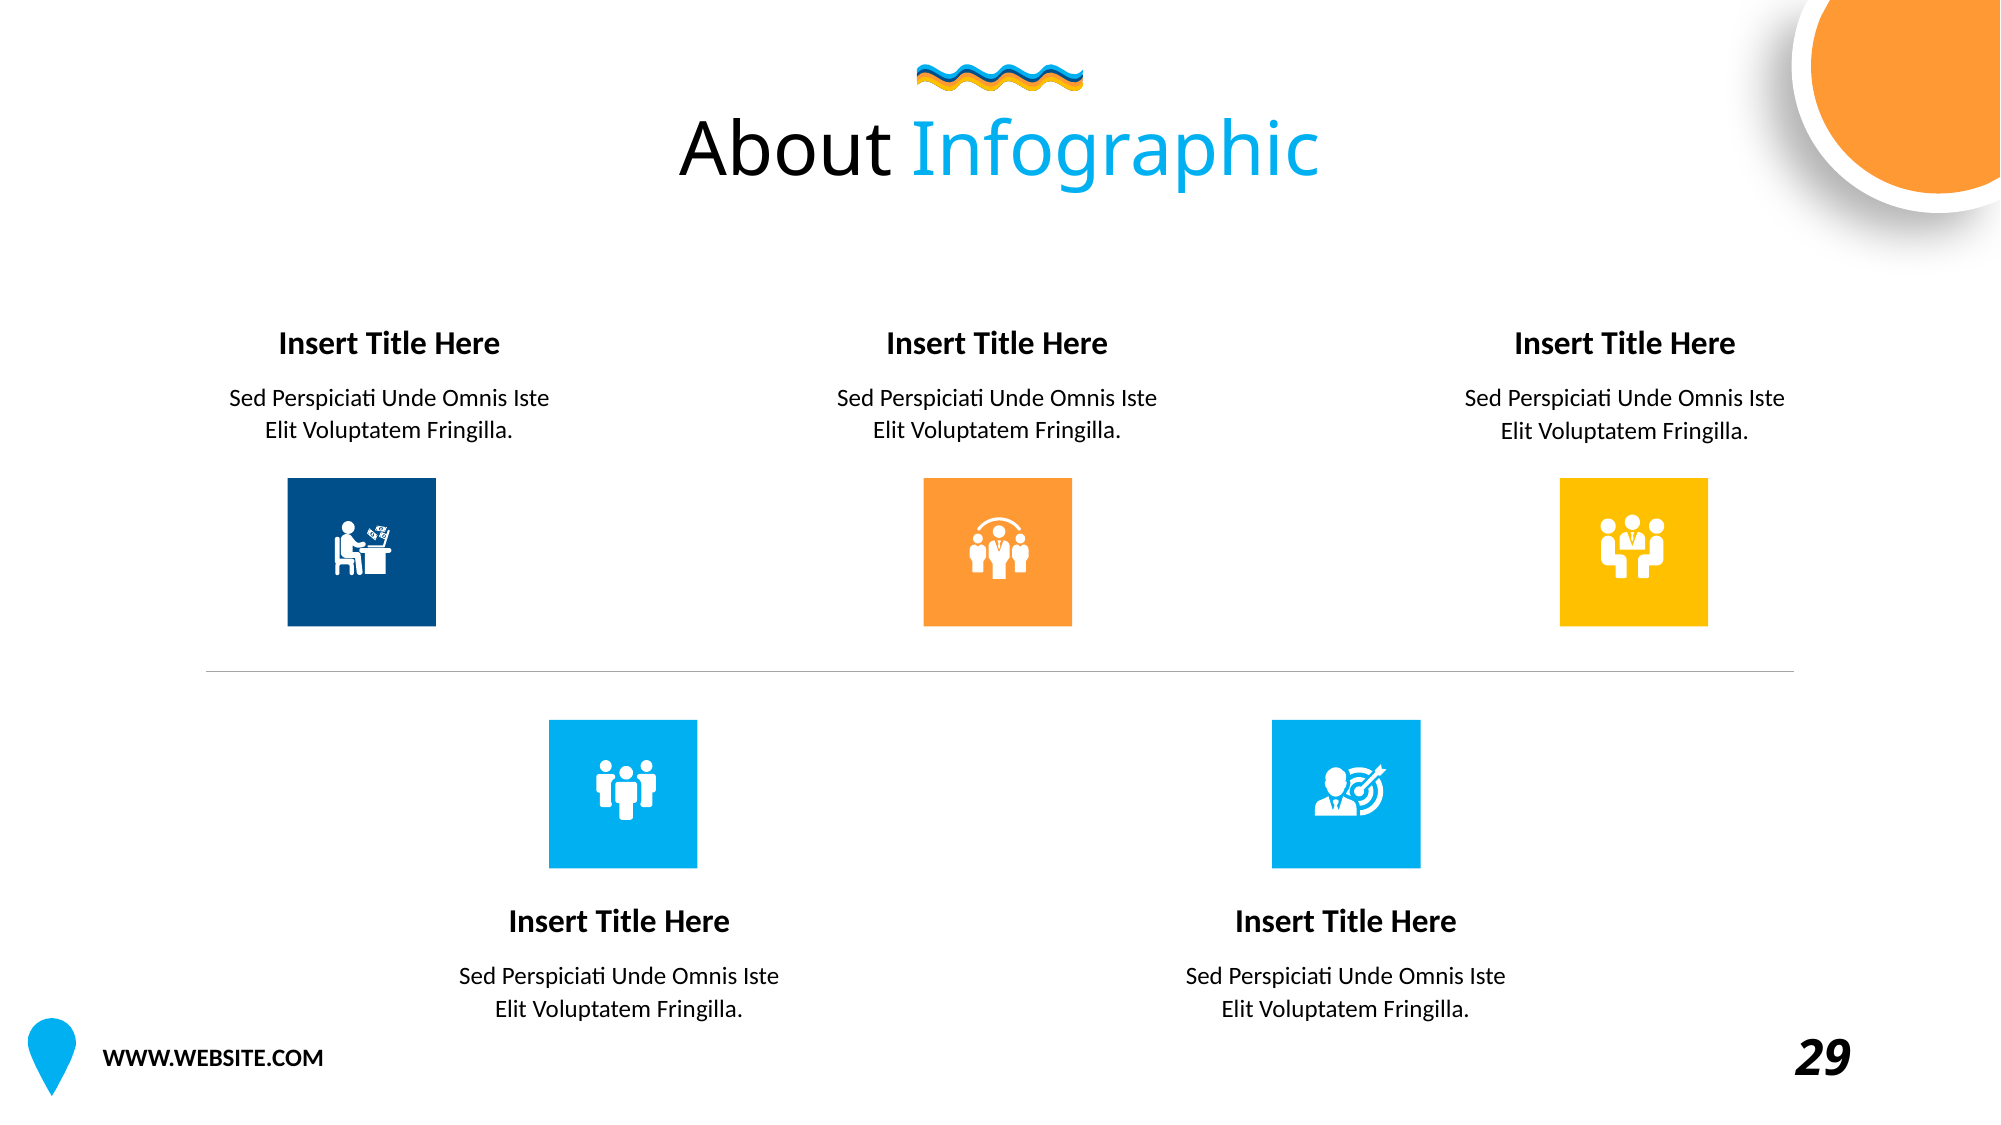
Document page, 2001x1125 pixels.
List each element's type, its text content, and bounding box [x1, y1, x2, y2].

text_box Insert Title Here [1499, 314, 1752, 369]
text_box 29 [1781, 1018, 2000, 1102]
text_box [1791, 0, 2000, 213]
text_box Insert Title Here [1220, 892, 1472, 947]
text_box [1559, 477, 1709, 627]
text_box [1272, 719, 1421, 869]
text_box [923, 478, 1073, 627]
text_box Sed Perspiciati Unde Omnis Iste Elit Voluptatem Fringilla. [815, 370, 1180, 452]
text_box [916, 64, 1084, 92]
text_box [287, 478, 436, 627]
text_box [596, 760, 656, 820]
text_box [27, 1018, 77, 1097]
text_box About Infographic [664, 93, 1336, 198]
text_box Insert Title Here [263, 313, 516, 369]
text_box Sed Perspiciati Unde Omnis Iste Elit Voluptatem Fringilla. [1164, 949, 1529, 1030]
text_box Insert Title Here [493, 892, 746, 947]
text_box Sed Perspiciati Unde Omnis Iste Elit Voluptatem Fringilla. [207, 370, 572, 452]
text_box [548, 719, 698, 869]
text_box WWW.WEBSITE.COM [87, 1034, 468, 1080]
text_box Sed Perspiciati Unde Omnis Iste Elit Voluptatem Fringilla. [1443, 371, 1808, 452]
text_box Sed Perspiciati Unde Omnis Iste Elit Voluptatem Fringilla. [437, 949, 802, 1030]
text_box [1600, 514, 1665, 579]
text_box Insert Title Here [871, 313, 1124, 369]
